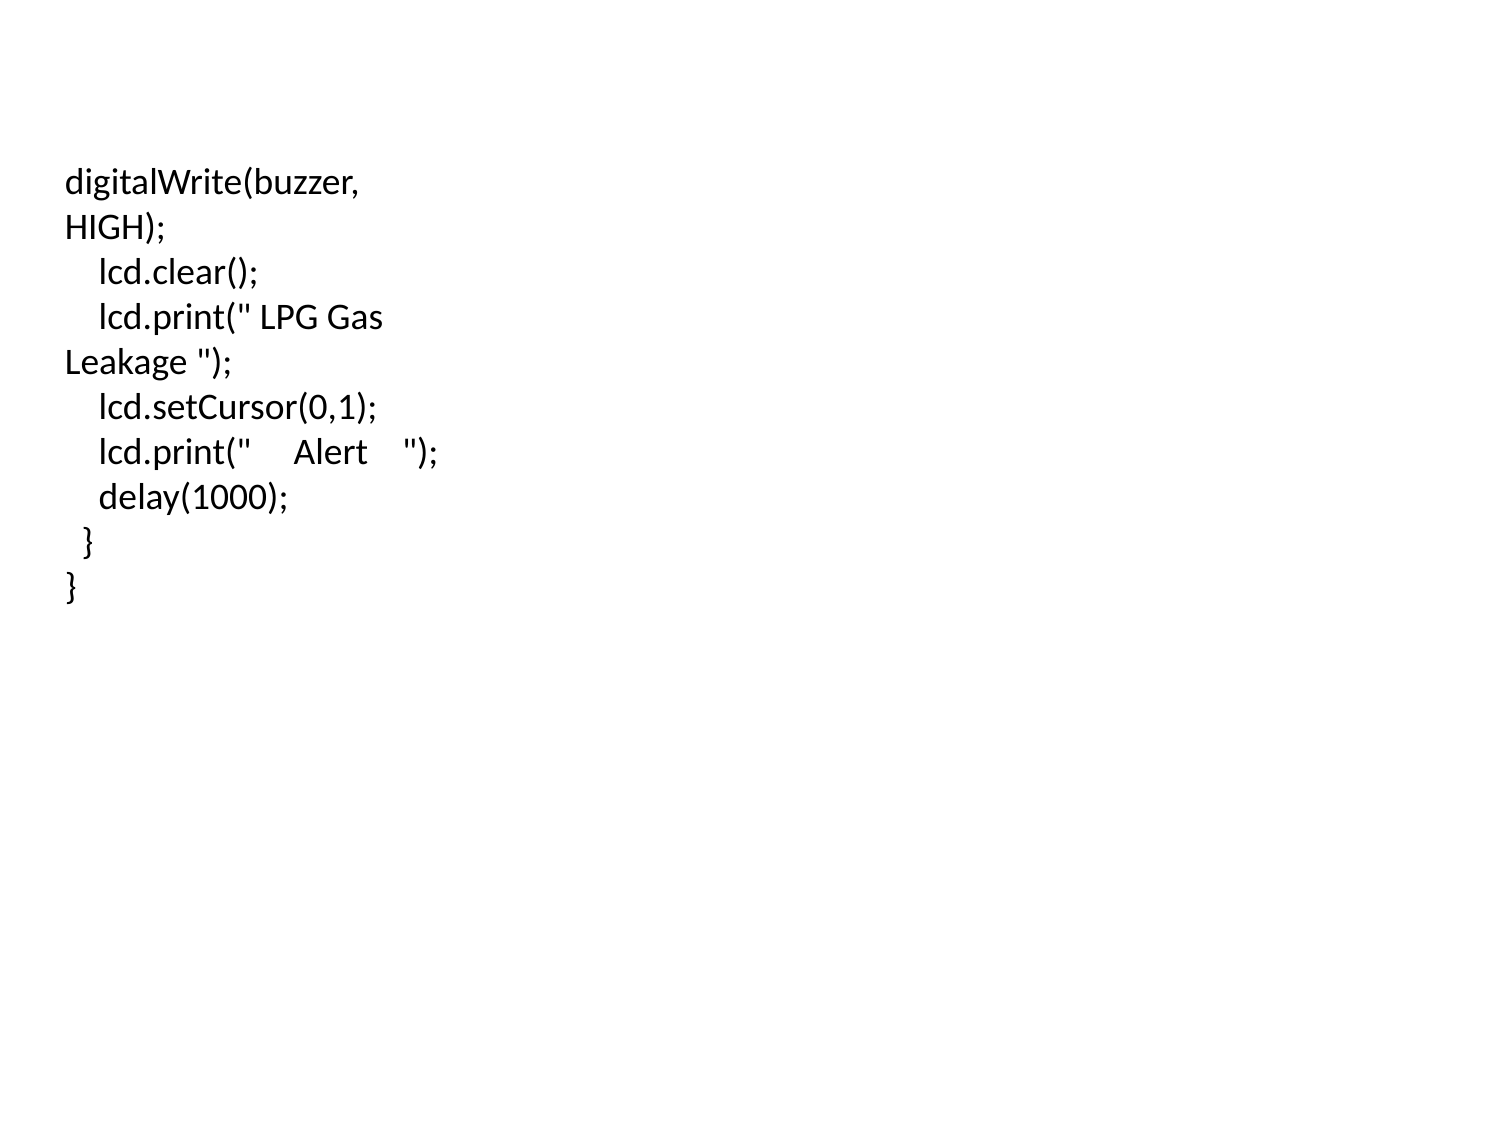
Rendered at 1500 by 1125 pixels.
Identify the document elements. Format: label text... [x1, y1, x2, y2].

text_box digitalWrite(buzzer, HIGH); lcd.clear(); lcd.print(" LPG Gas Leakage "); lcd.setCursor(0,1); lcd.print(" Alert "); delay(1000); } } [49, 149, 467, 615]
